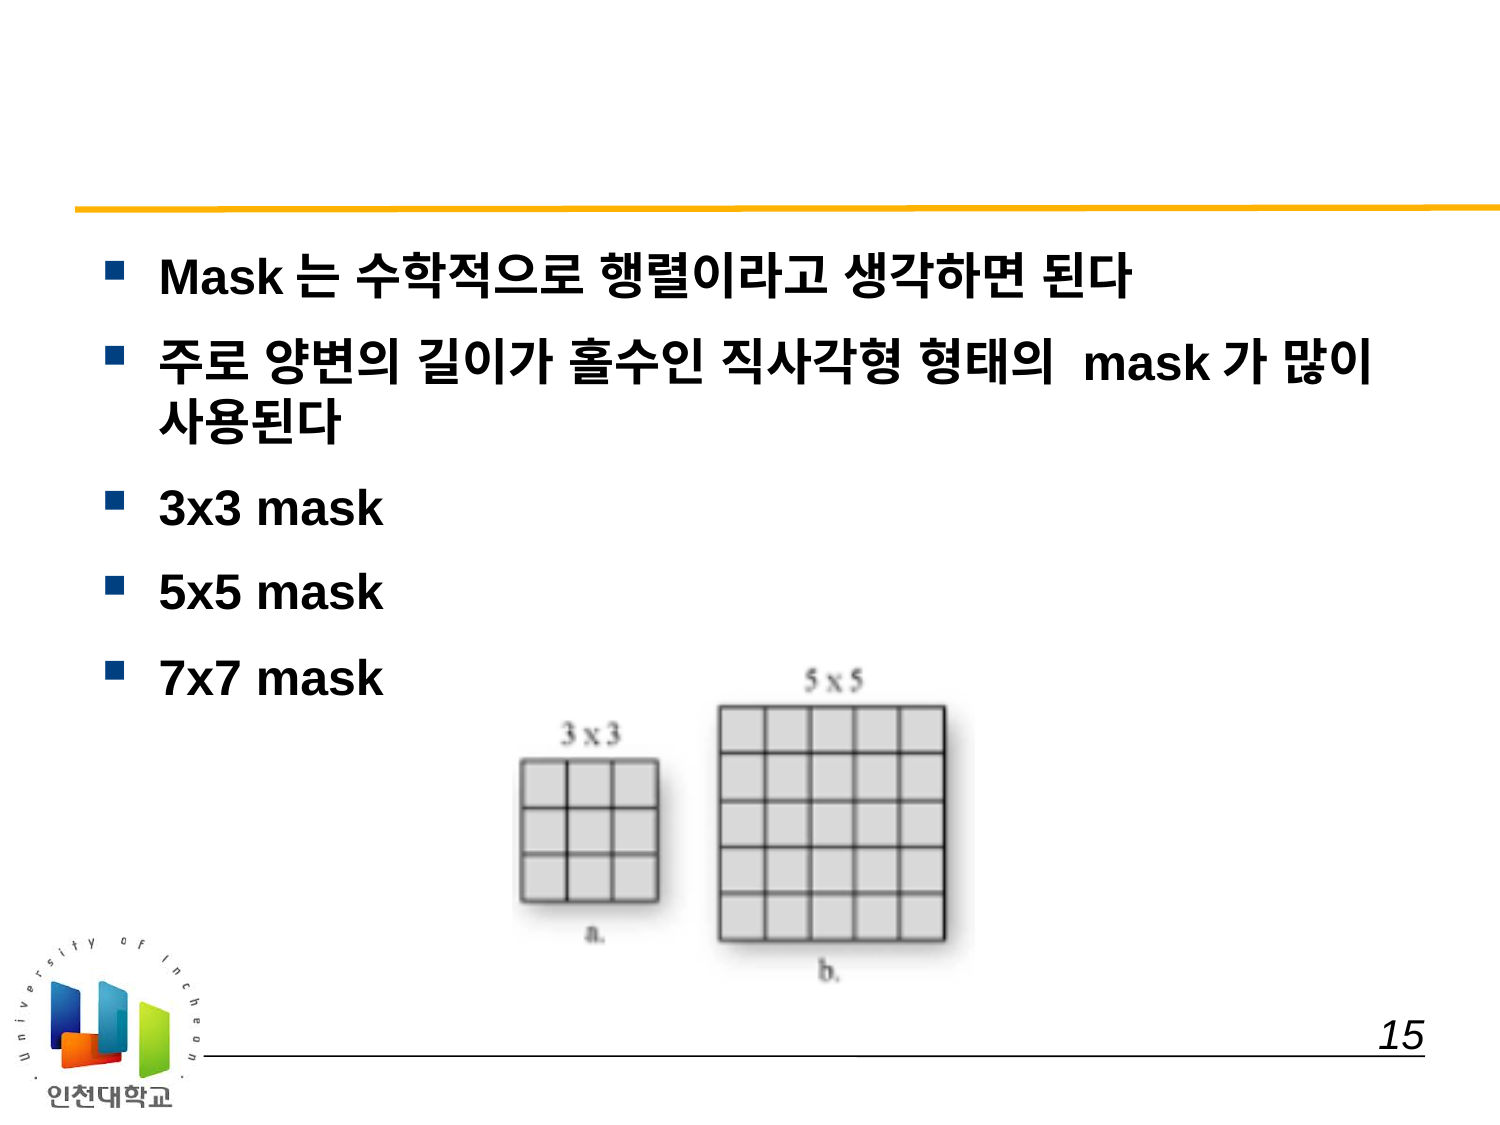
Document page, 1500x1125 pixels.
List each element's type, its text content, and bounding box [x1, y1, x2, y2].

list Mask는 수학적으로 행렬이라고 생각하면 된다 주로 양변의 길이가 홀수인 직사각형 형태의 mask가 많이 사용된다 3x3 mask 5x5 mask 7x7 mask [87, 237, 1457, 919]
picture [512, 612, 976, 1003]
slide_number 15 [1112, 999, 1440, 1057]
picture [14, 937, 200, 1108]
